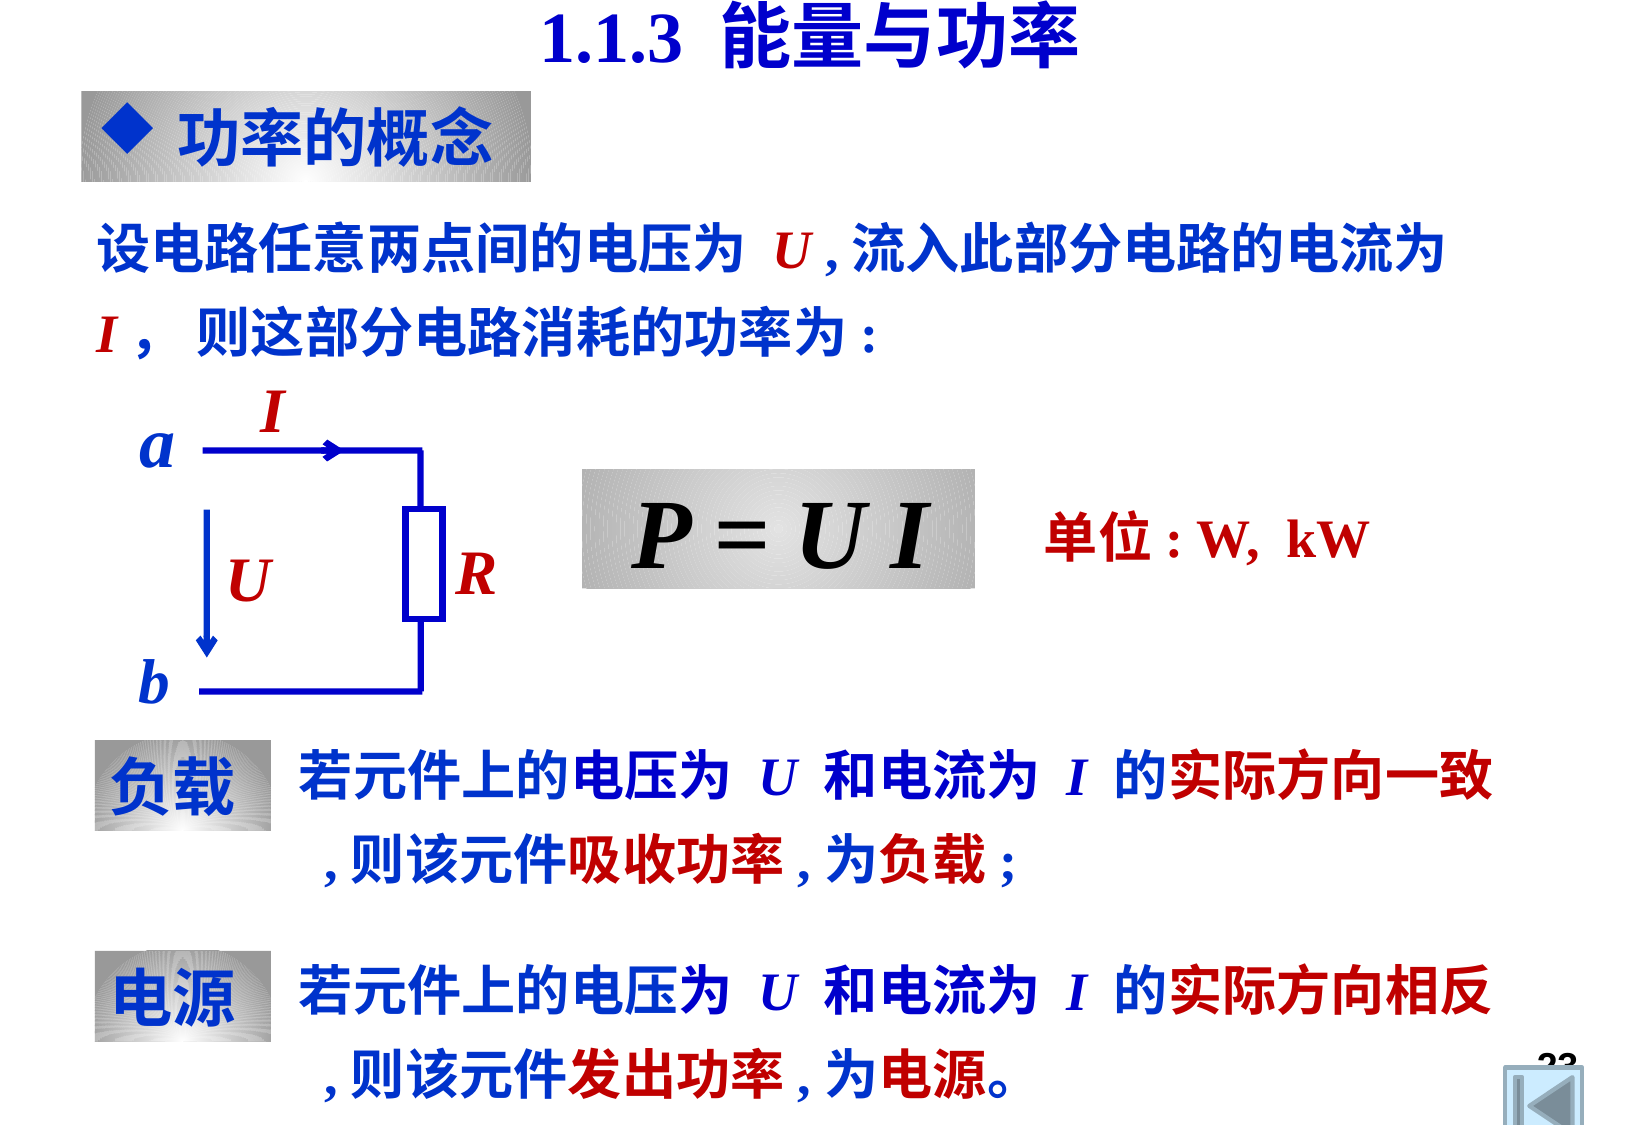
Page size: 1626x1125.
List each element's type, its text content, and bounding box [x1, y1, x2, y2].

text_box 负载 [94, 740, 271, 831]
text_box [123, 361, 515, 725]
text_box 若元件上的电压为 U 和电流为 I 的实际方向一致 ,则该元件吸收功率,为负载; [284, 714, 1531, 898]
text_box 电源 [94, 950, 271, 1042]
title 1.1.3 能量与功率 [321, 0, 1300, 105]
text_box P = U I [582, 469, 975, 589]
text_box [1503, 1065, 1584, 1125]
text_box 若元件上的电压为 U 和电流为 I 的实际方向相反 ,则该元件发出功率,为电源。 [284, 929, 1531, 1113]
text_box 单位: W, kW [1029, 496, 1517, 576]
text_box 功率的概念 [81, 91, 531, 182]
text_box 设电路任意两点间的电压为 U ,流入此部分电路的电流为 I， 则这部分电路消耗的功率为: [81, 187, 1558, 371]
